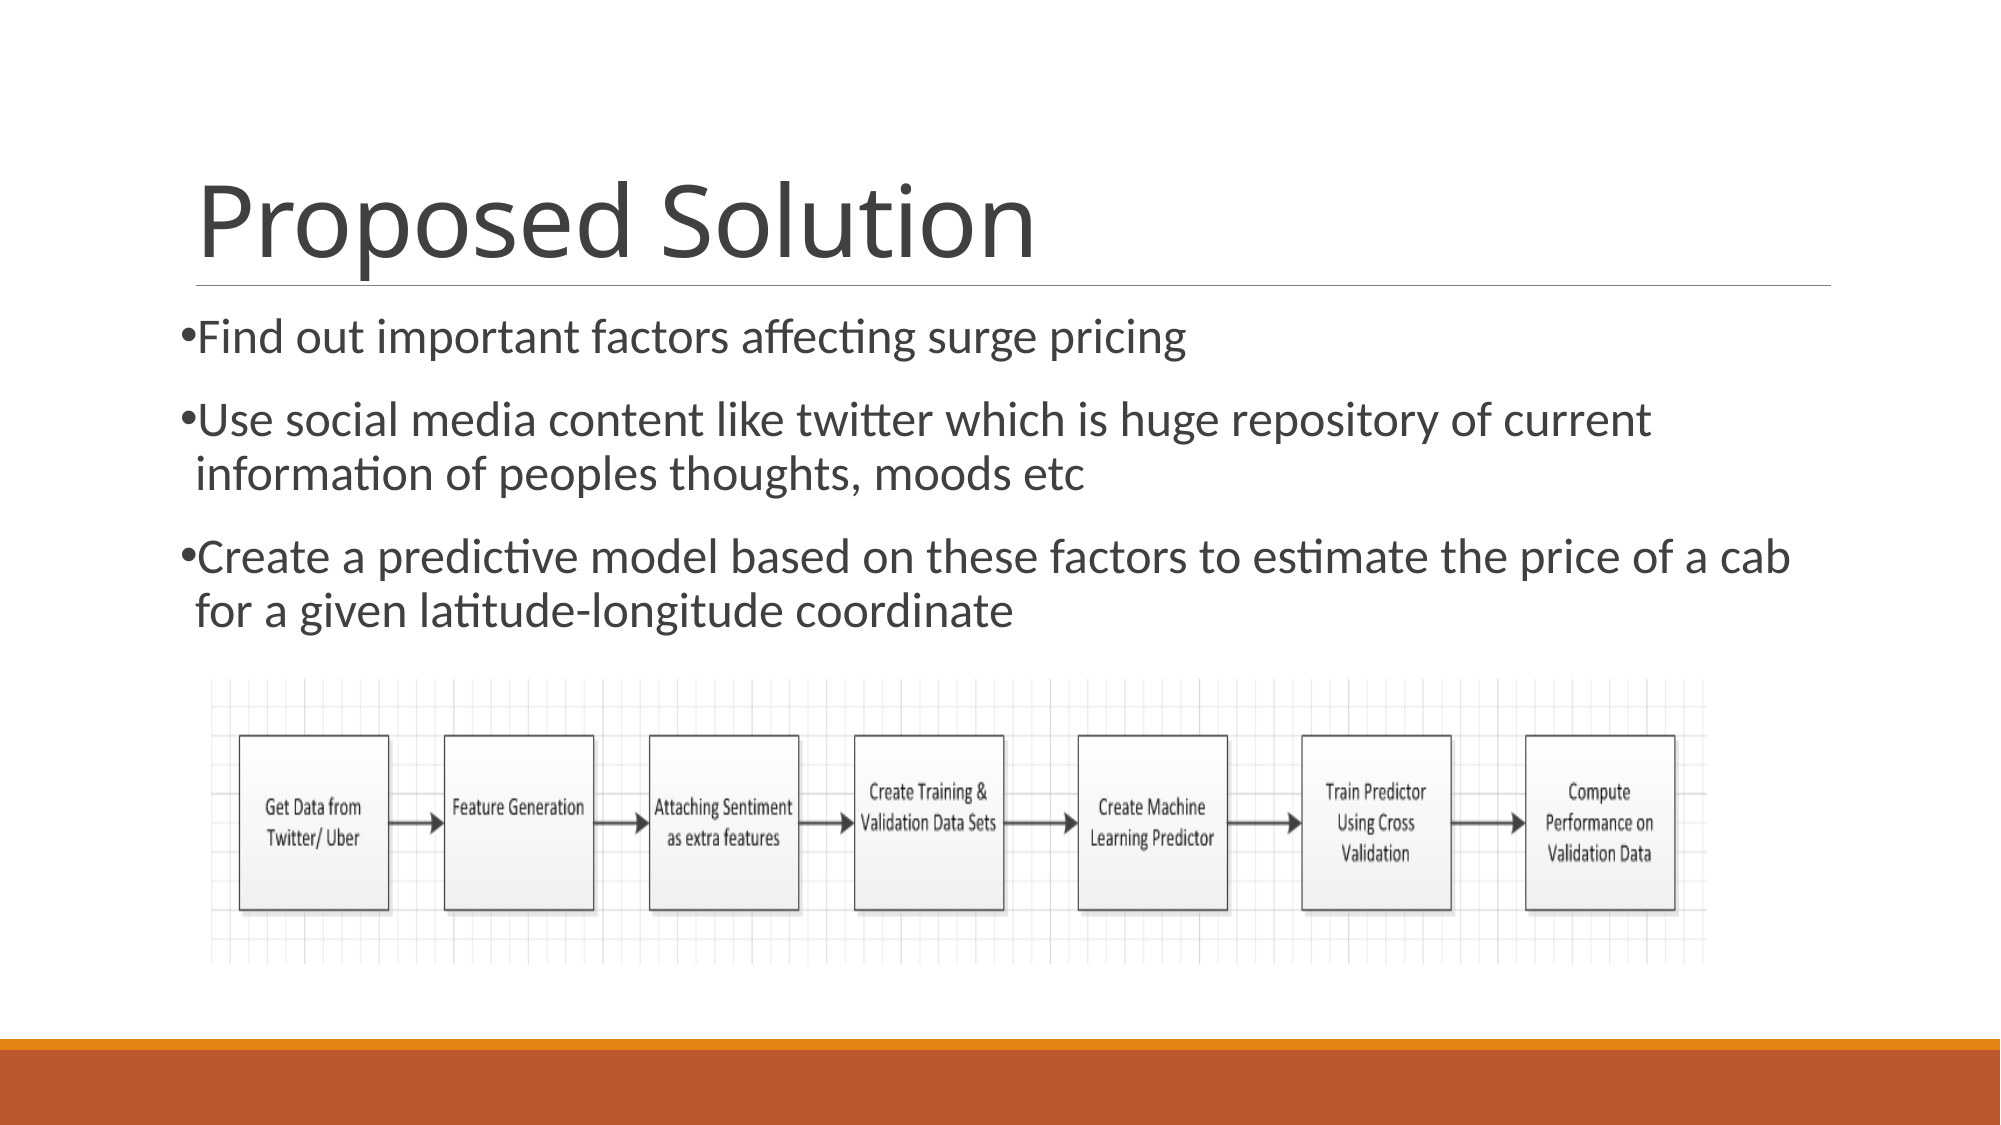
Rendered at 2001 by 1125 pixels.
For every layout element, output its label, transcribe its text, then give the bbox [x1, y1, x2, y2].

title Proposed Solution [180, 47, 1830, 285]
picture [210, 678, 1707, 965]
list Find out important factors affecting surge pricing Use social media content like twitter which is huge repository of current information of peoples thoughts, moods etc Create a predictive model based on these factors to estimate the price of a cab for a given latitude-longitude coordinate [180, 302, 1830, 963]
